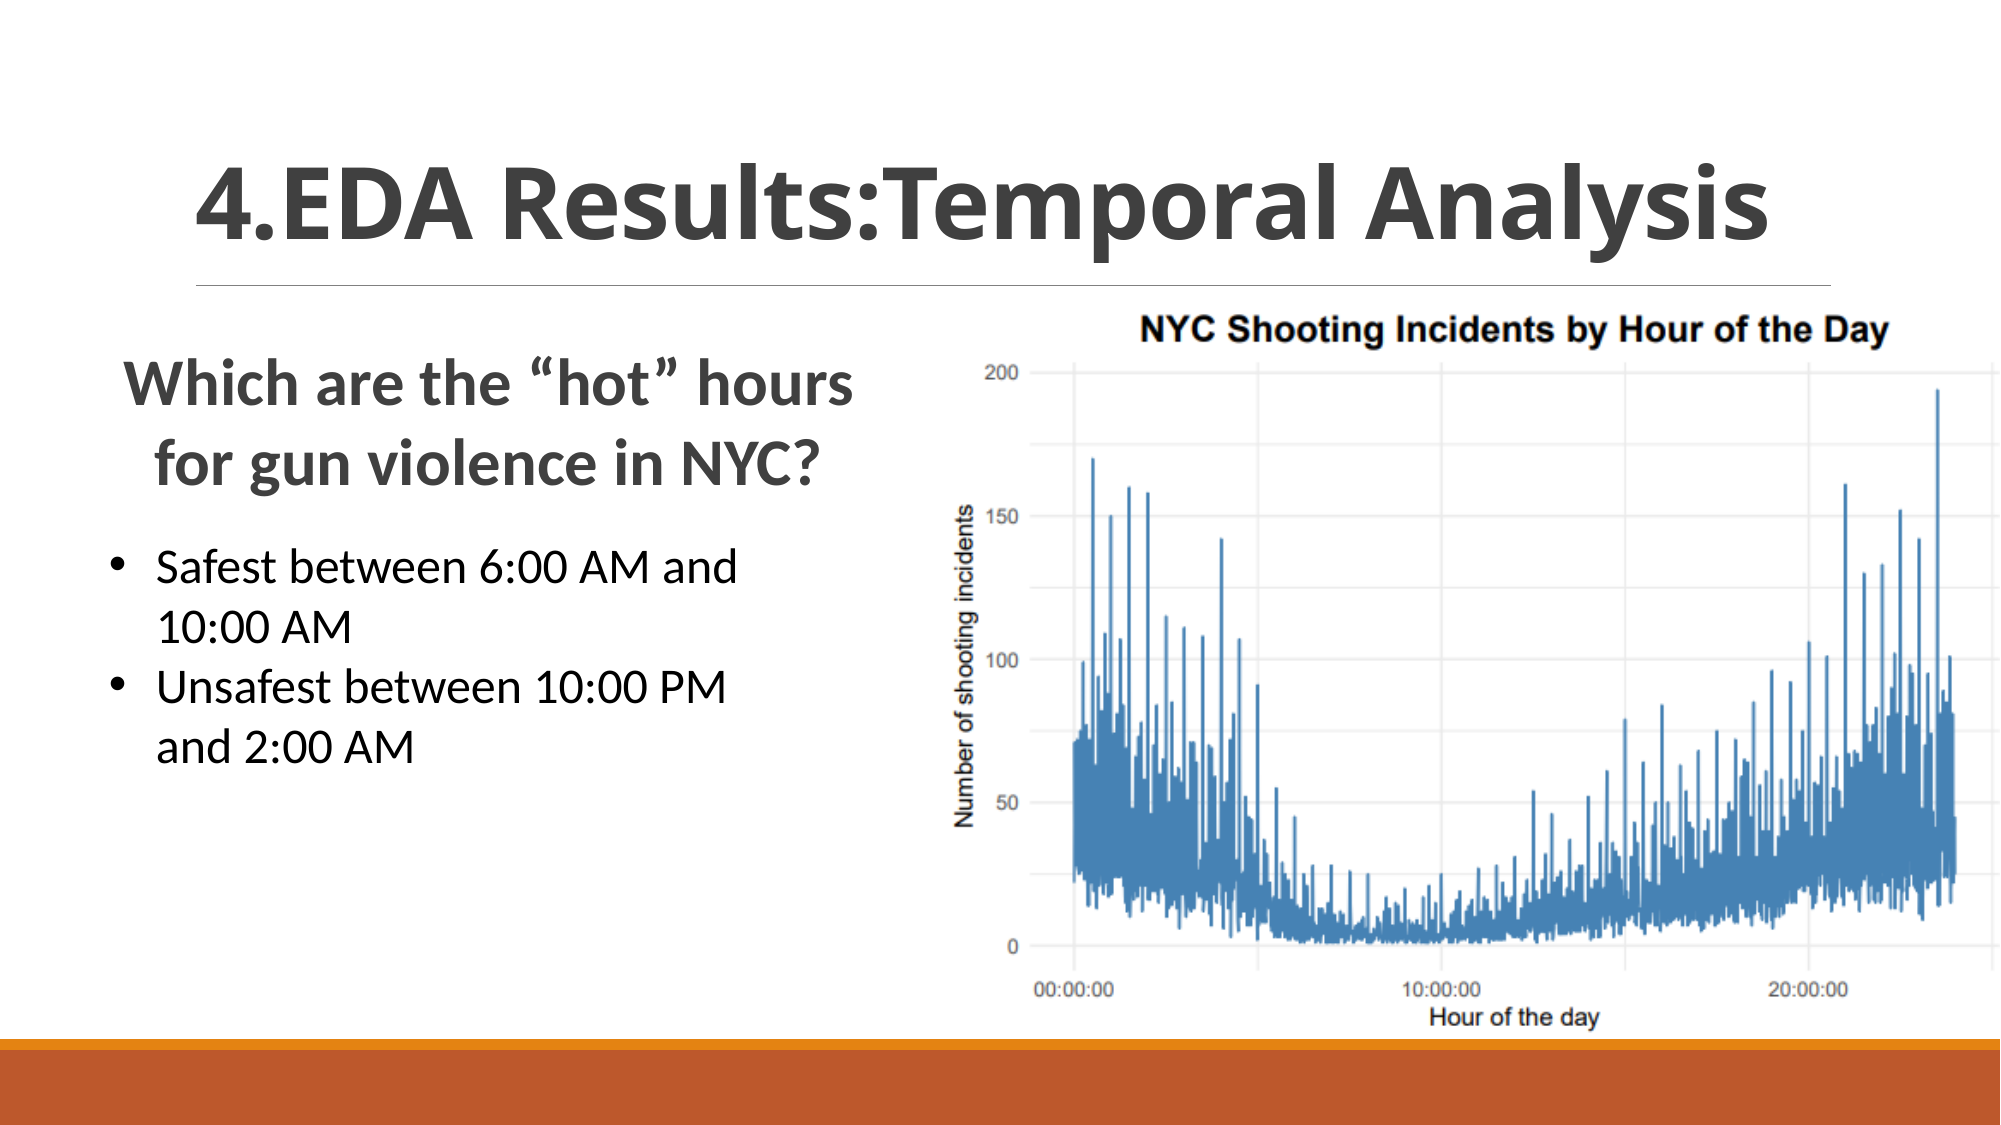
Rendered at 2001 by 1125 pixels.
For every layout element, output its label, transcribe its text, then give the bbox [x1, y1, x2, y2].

title 4.EDA Results:Temporal Analysis [180, 47, 1830, 268]
text_box Which are the “hot” hours for gun violence in NYC? [94, 331, 884, 507]
text_box Safest between 6:00 AM and 10:00 AM Unsafest between 10:00 PM and 2:00 AM [94, 526, 810, 782]
picture [934, 300, 2000, 1039]
